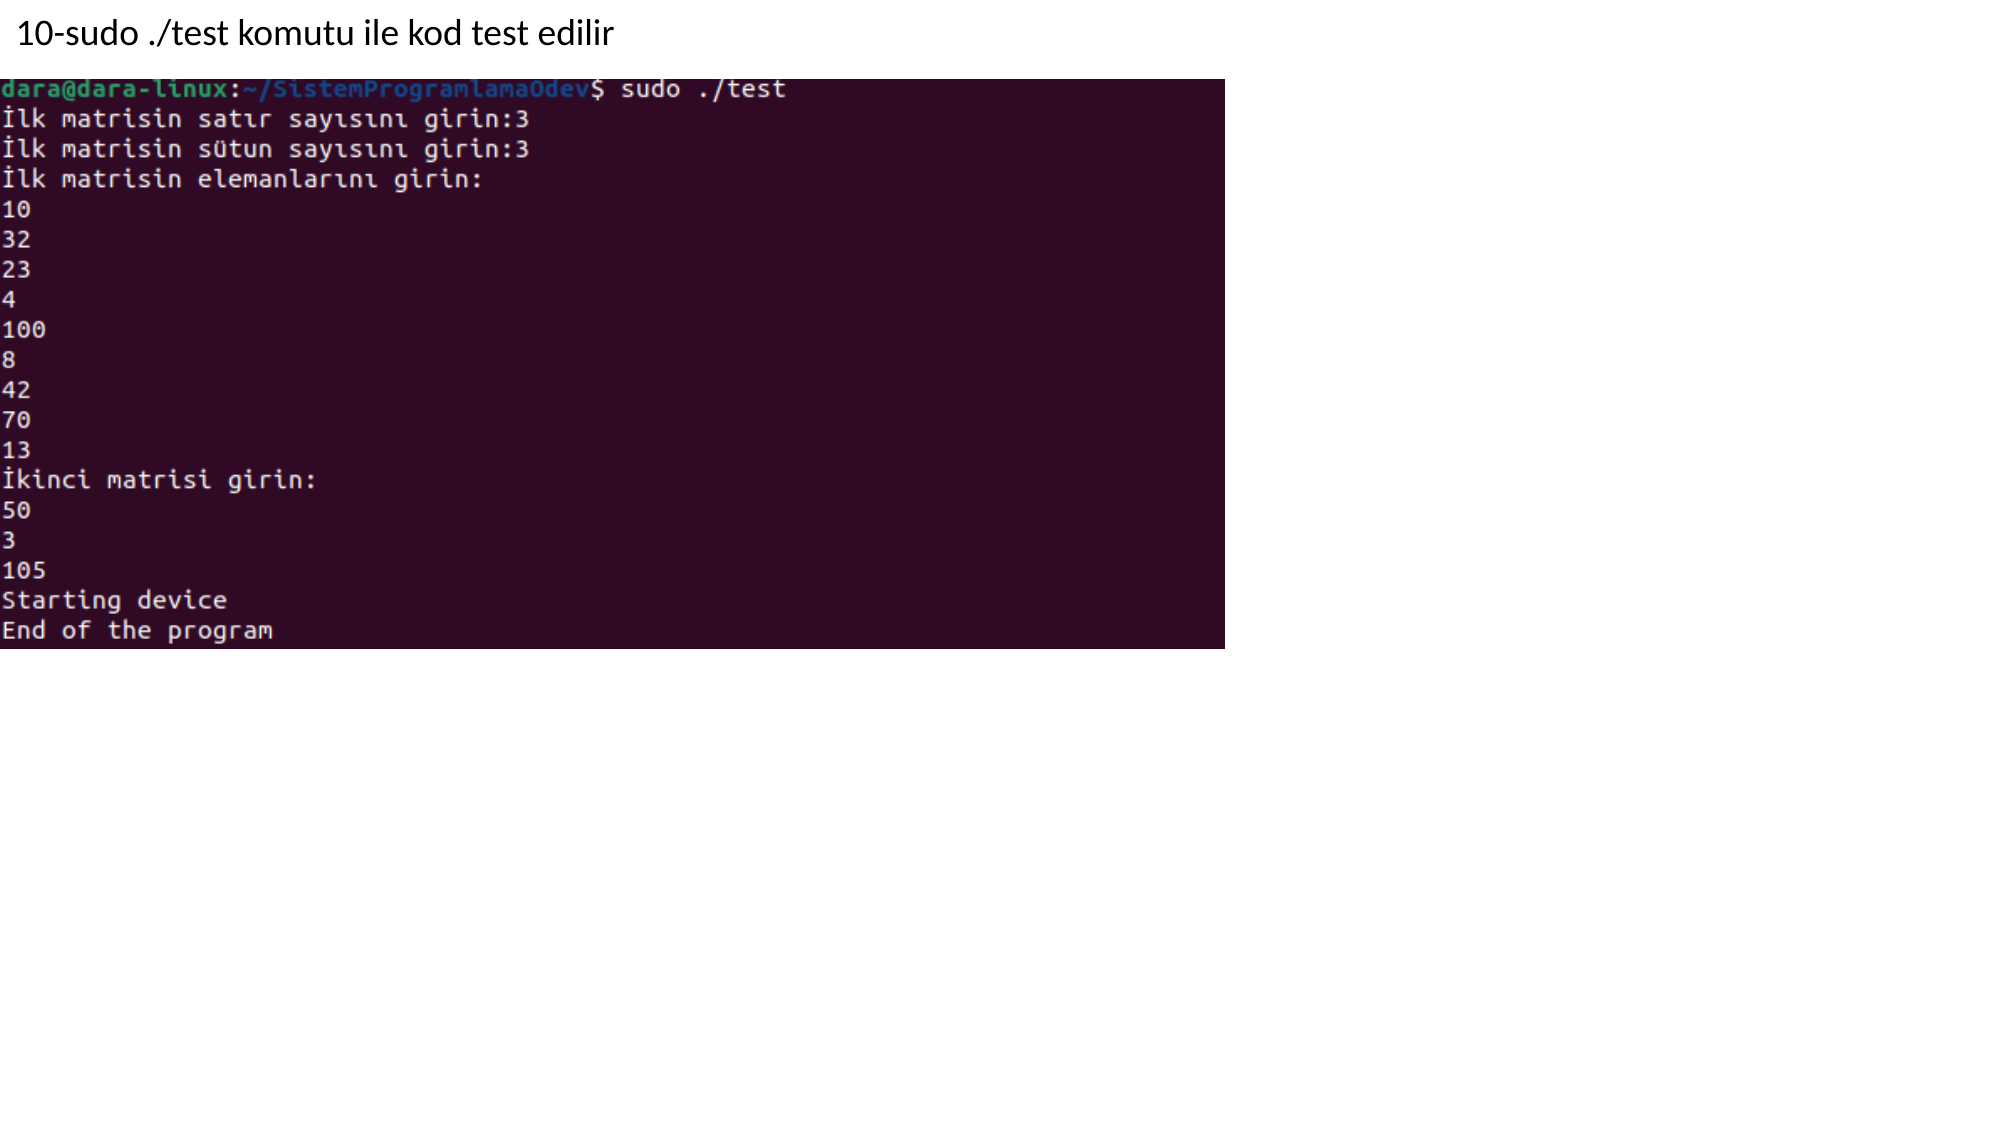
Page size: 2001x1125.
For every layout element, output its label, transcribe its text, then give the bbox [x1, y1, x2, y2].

picture [0, 79, 1225, 649]
text_box 10-sudo ./test komutu ile kod test edilir [0, 0, 933, 61]
